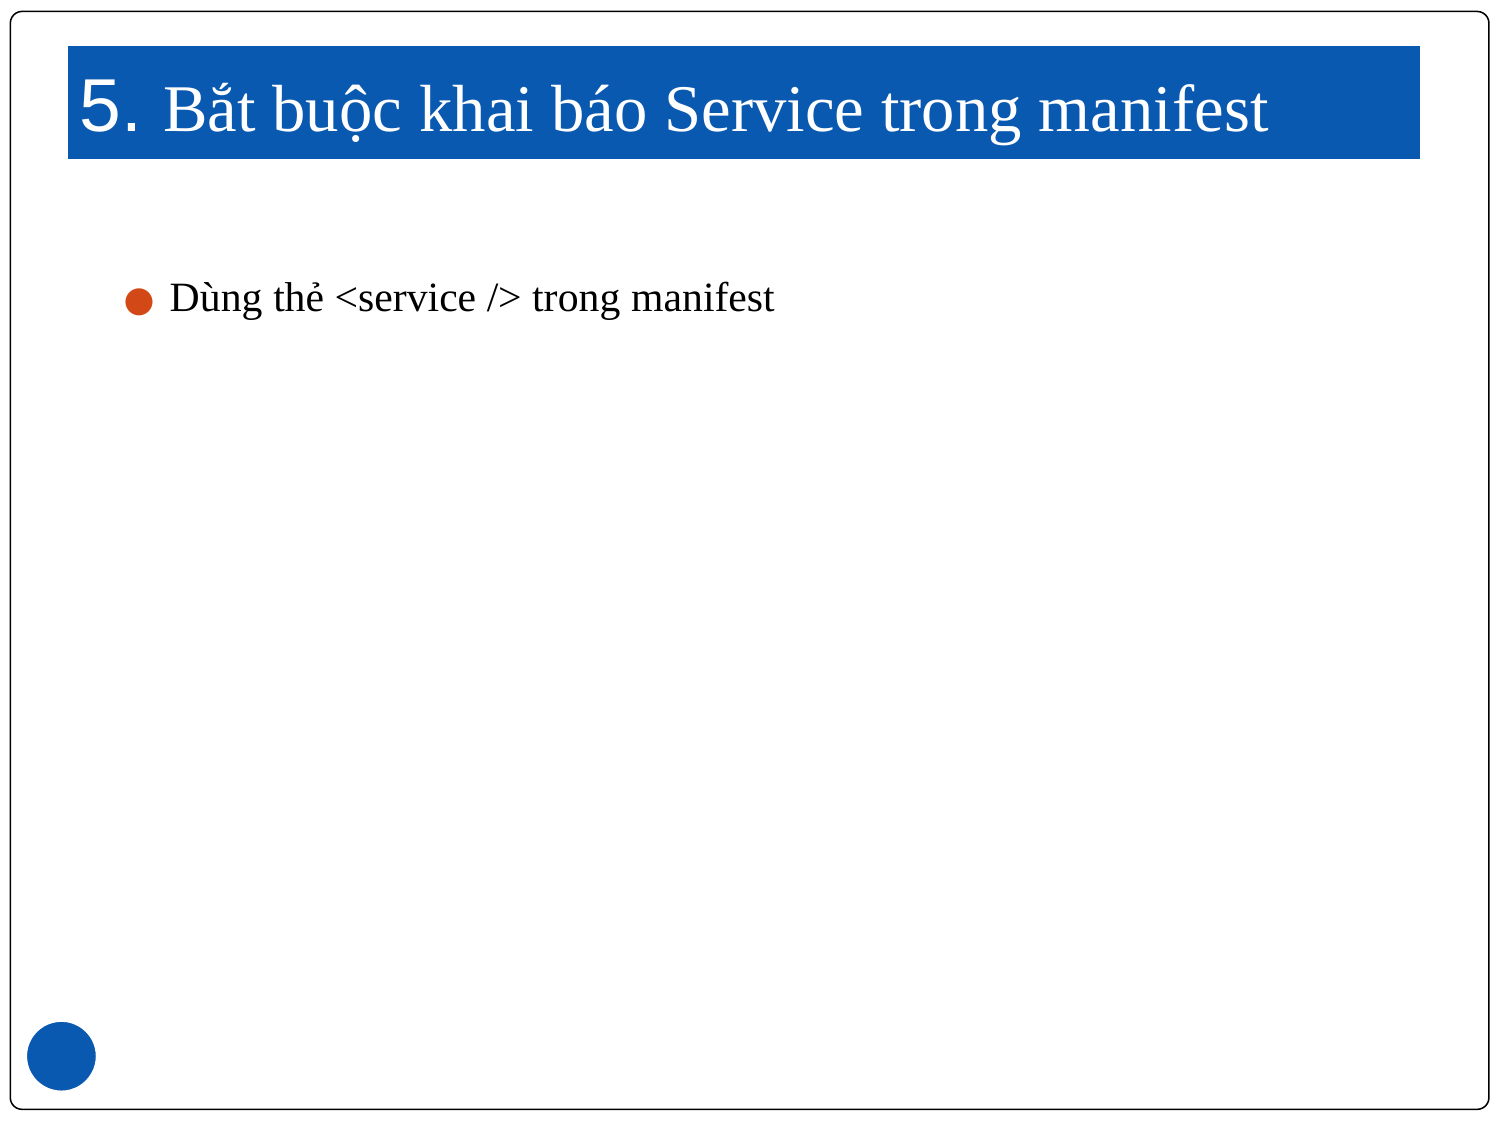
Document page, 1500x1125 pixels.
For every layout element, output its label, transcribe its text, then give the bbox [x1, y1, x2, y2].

title 5. Bắt buộc khai báo Service trong manifest [62, 40, 1426, 165]
list Dùng thẻ <service /> trong manifest [64, 237, 1424, 1075]
text_box [23, 1018, 99, 1094]
